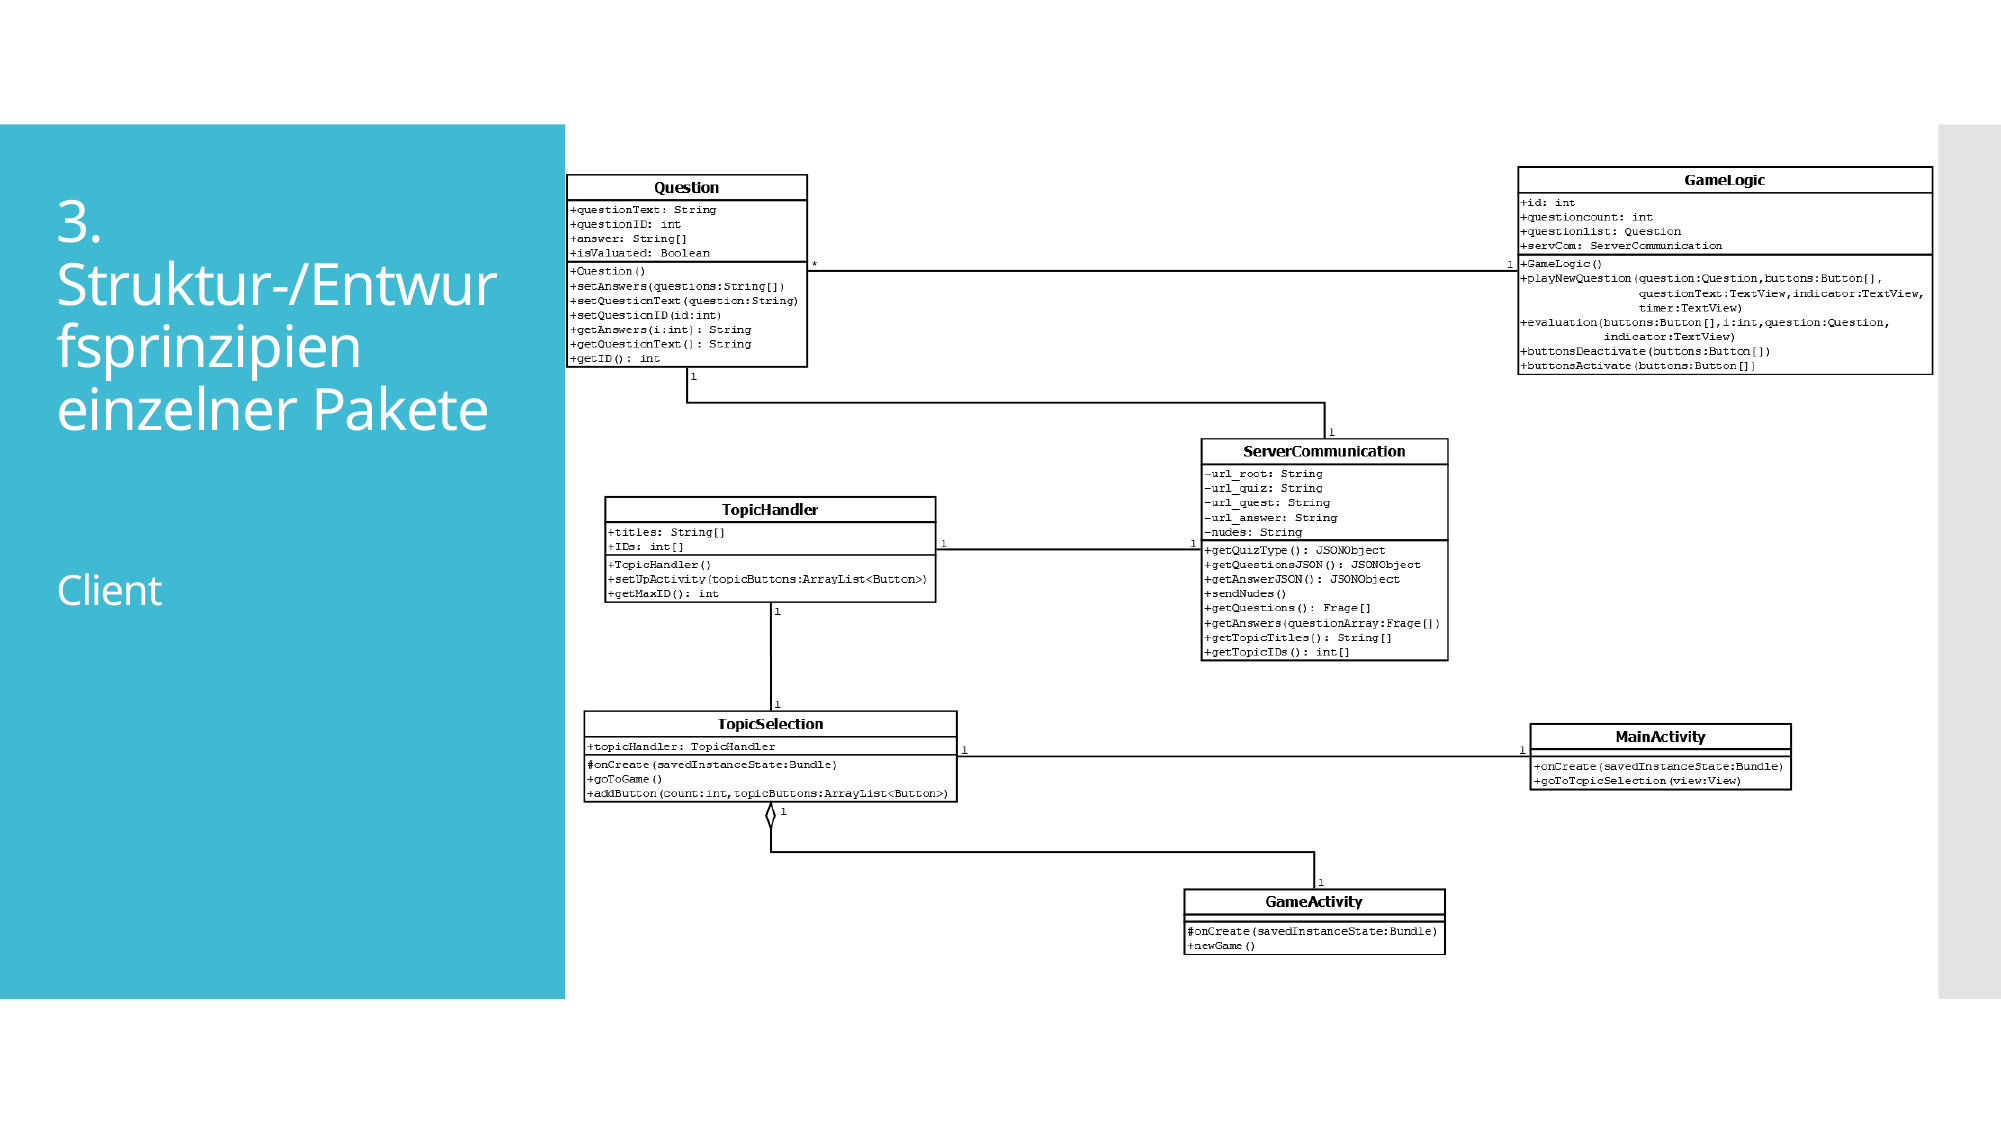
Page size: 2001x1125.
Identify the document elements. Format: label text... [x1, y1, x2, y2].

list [566, 166, 1934, 955]
title 3. Struktur-/Entwurfsprinzipien einzelner Pakete Client [41, 184, 525, 940]
